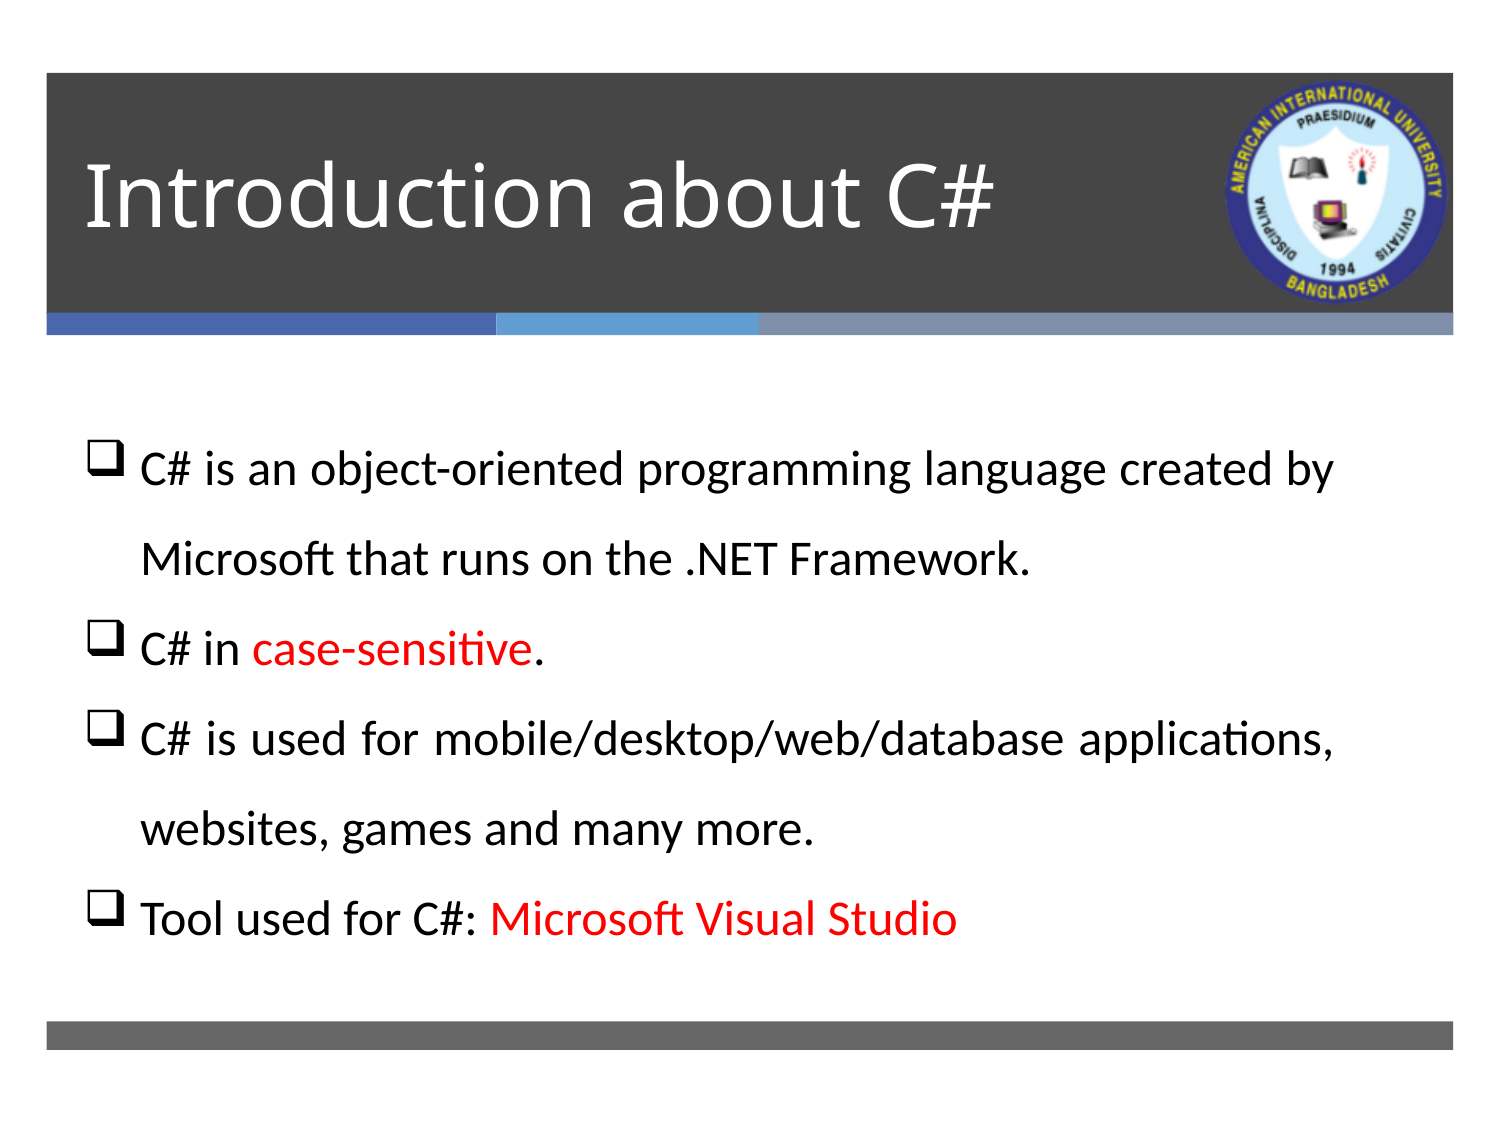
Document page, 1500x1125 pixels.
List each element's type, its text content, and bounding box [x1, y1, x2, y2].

picture [1220, 75, 1454, 310]
text_box C# is an object-oriented programming language created by Microsoft that runs on the .NET Framework. C# in case-sensitive. C# is used for mobile/desktop/web/database applications, websites, games and many more. Tool used for C#: Microsoft Visual Studio [69, 397, 1351, 953]
title Introduction about C# [69, 73, 1351, 253]
